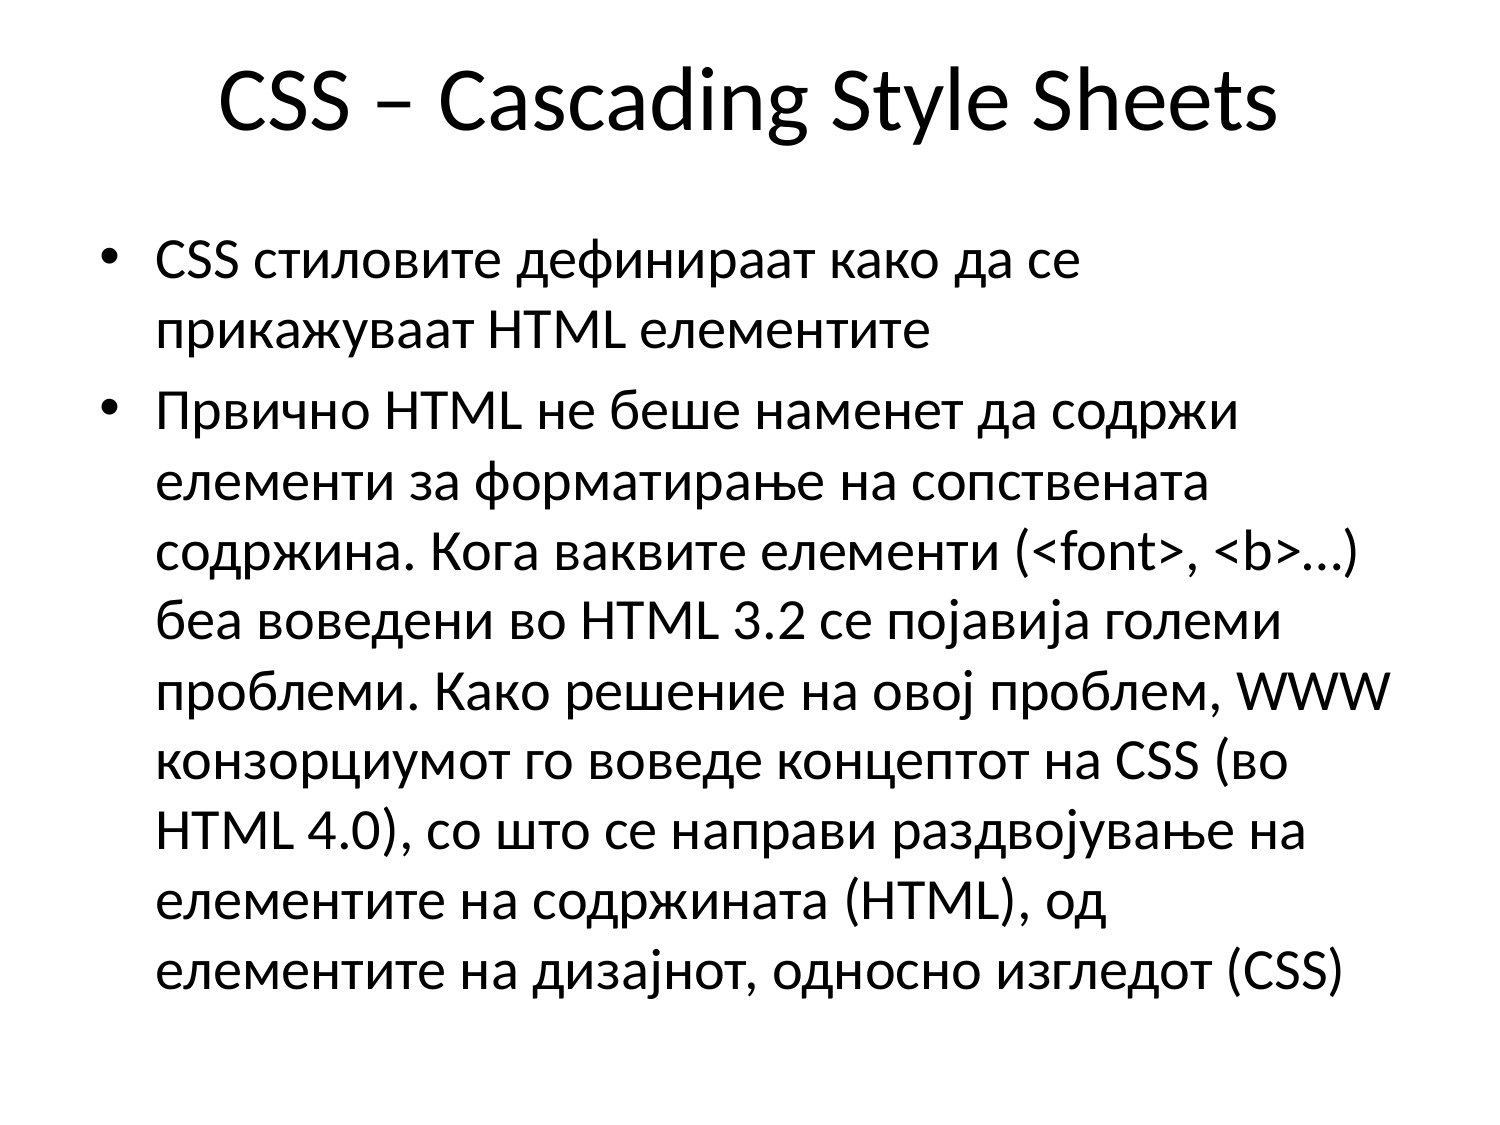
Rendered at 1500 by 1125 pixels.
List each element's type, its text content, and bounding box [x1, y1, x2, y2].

list CSS стиловите дефинираат како да се прикажуваат HTML елементите Првично HTML не беше наменет да содржи елементи за форматирање на сопствената содржина. Кога ваквите елементи (<font>, <b>…) беа воведени во HTML 3.2 се појавија големи проблеми. Како решение на овој проблем, WWW конзорциумот го воведе концептот на CSS (во HTML 4.0), со што се направи раздвојување на елементите на содржината (HTML), од елементите на дизајнот, односно изгледот (CSS) [75, 212, 1425, 1088]
title CSS – Cascading Style Sheets [75, 0, 1425, 188]
